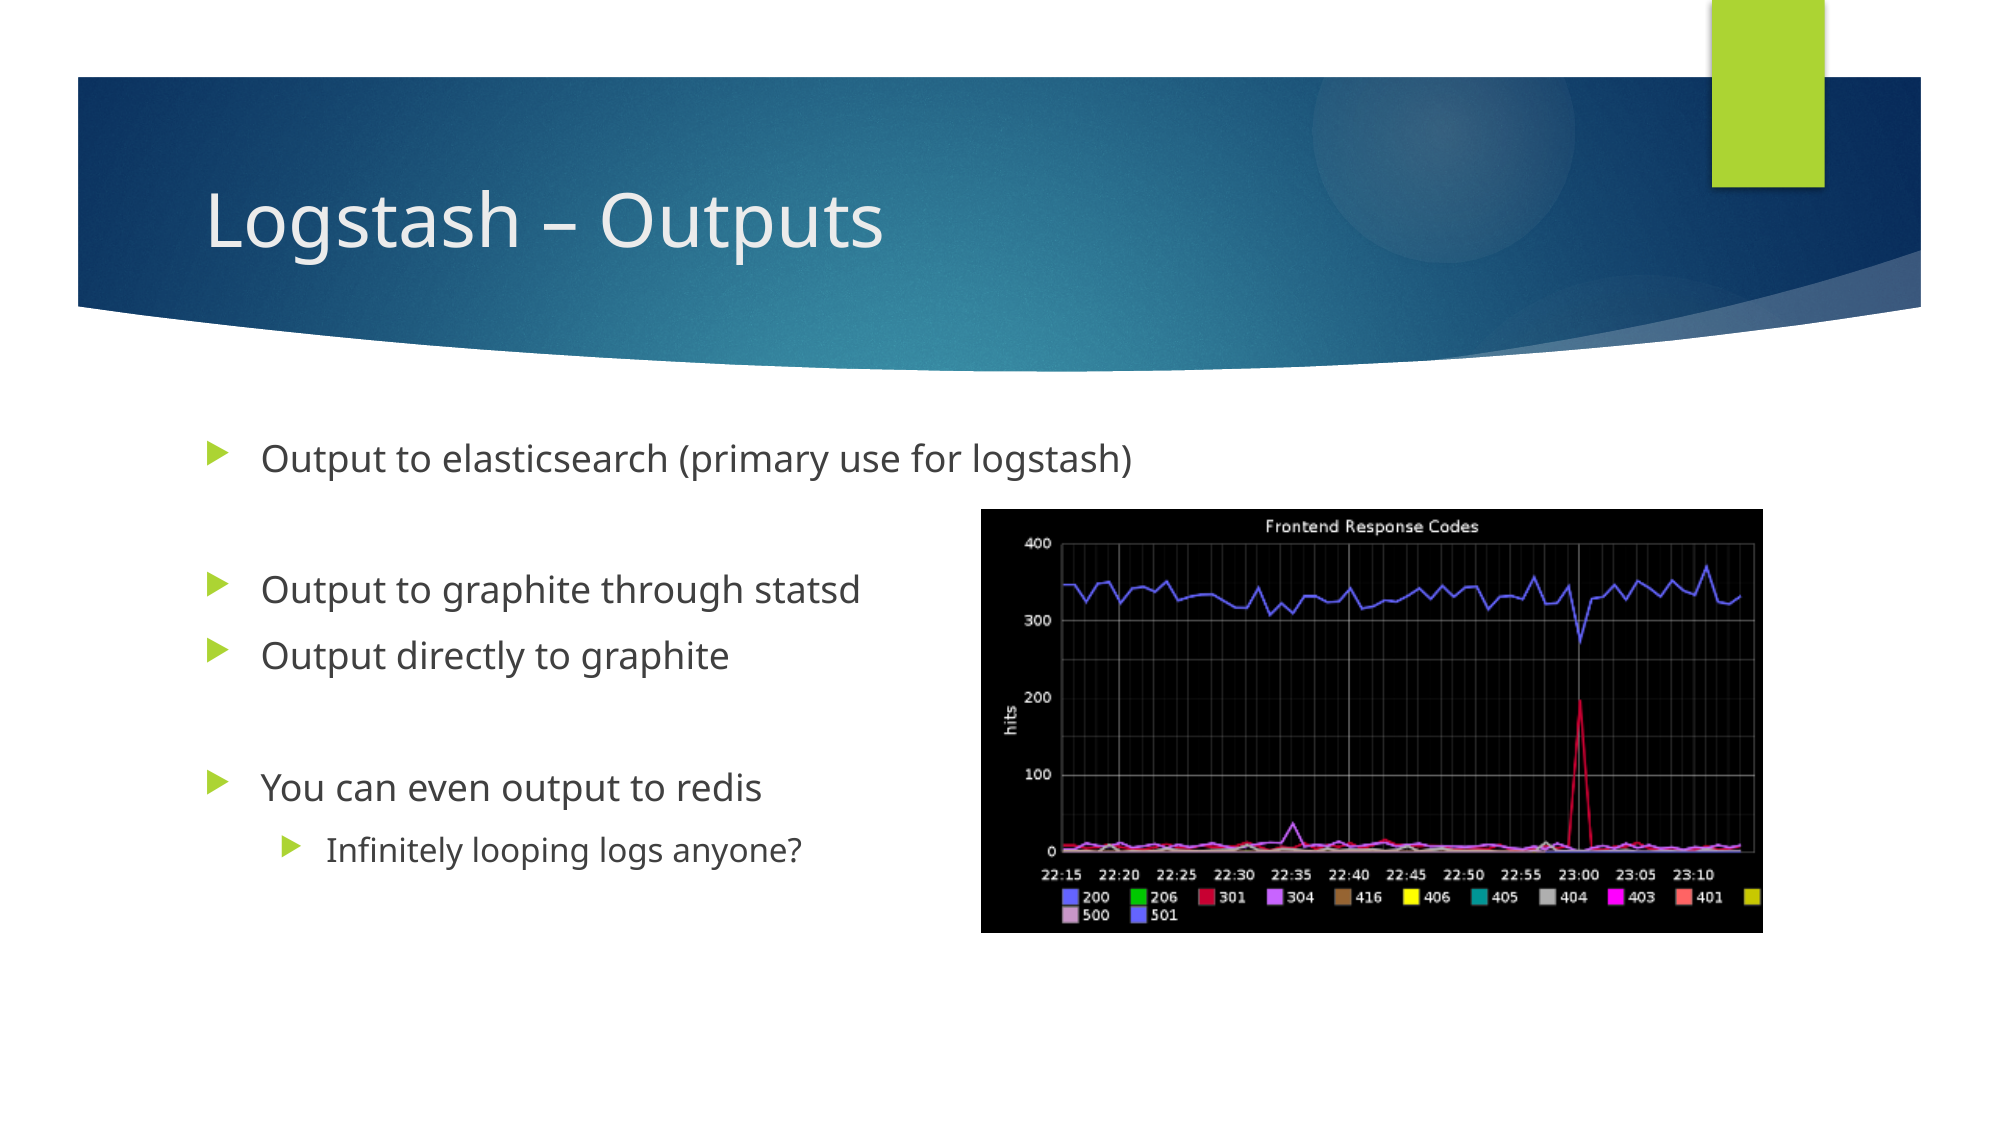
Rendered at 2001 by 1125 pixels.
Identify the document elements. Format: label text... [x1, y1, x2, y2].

title Logstash – Outputs [189, 159, 1627, 276]
picture [981, 508, 1763, 933]
list Output to elasticsearch (primary use for logstash) Output to graphite through statsd Output directly to graphite You can even output to redis Infinitely looping logs anyone? [189, 427, 1627, 988]
